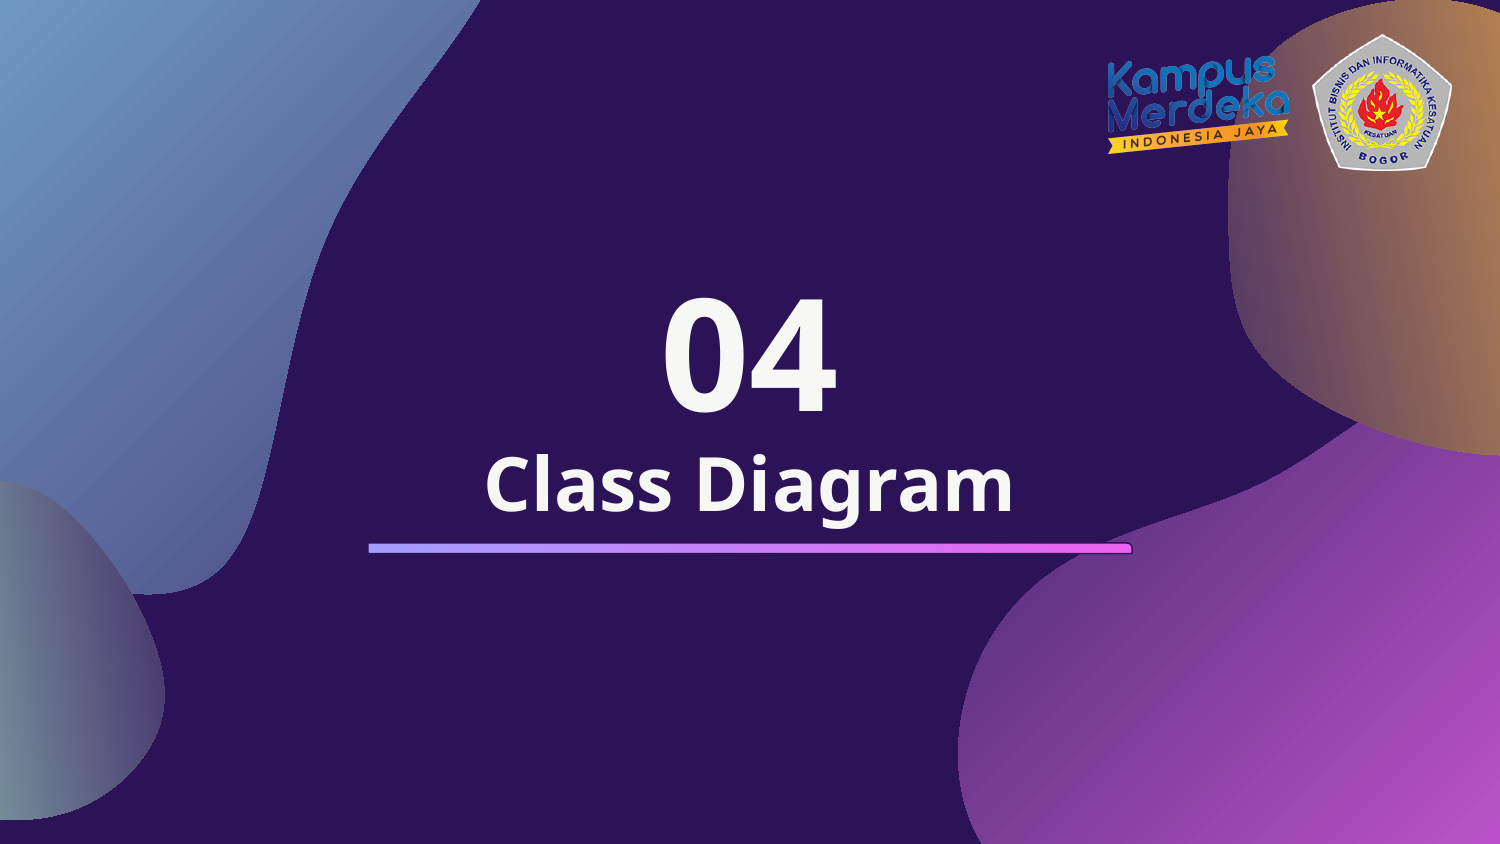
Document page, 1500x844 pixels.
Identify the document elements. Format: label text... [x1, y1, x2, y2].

title 04 [592, 191, 907, 421]
picture [1312, 34, 1452, 171]
subtitle Class Diagram [367, 421, 1133, 532]
picture [1108, 56, 1289, 154]
text_box [367, 542, 1133, 554]
